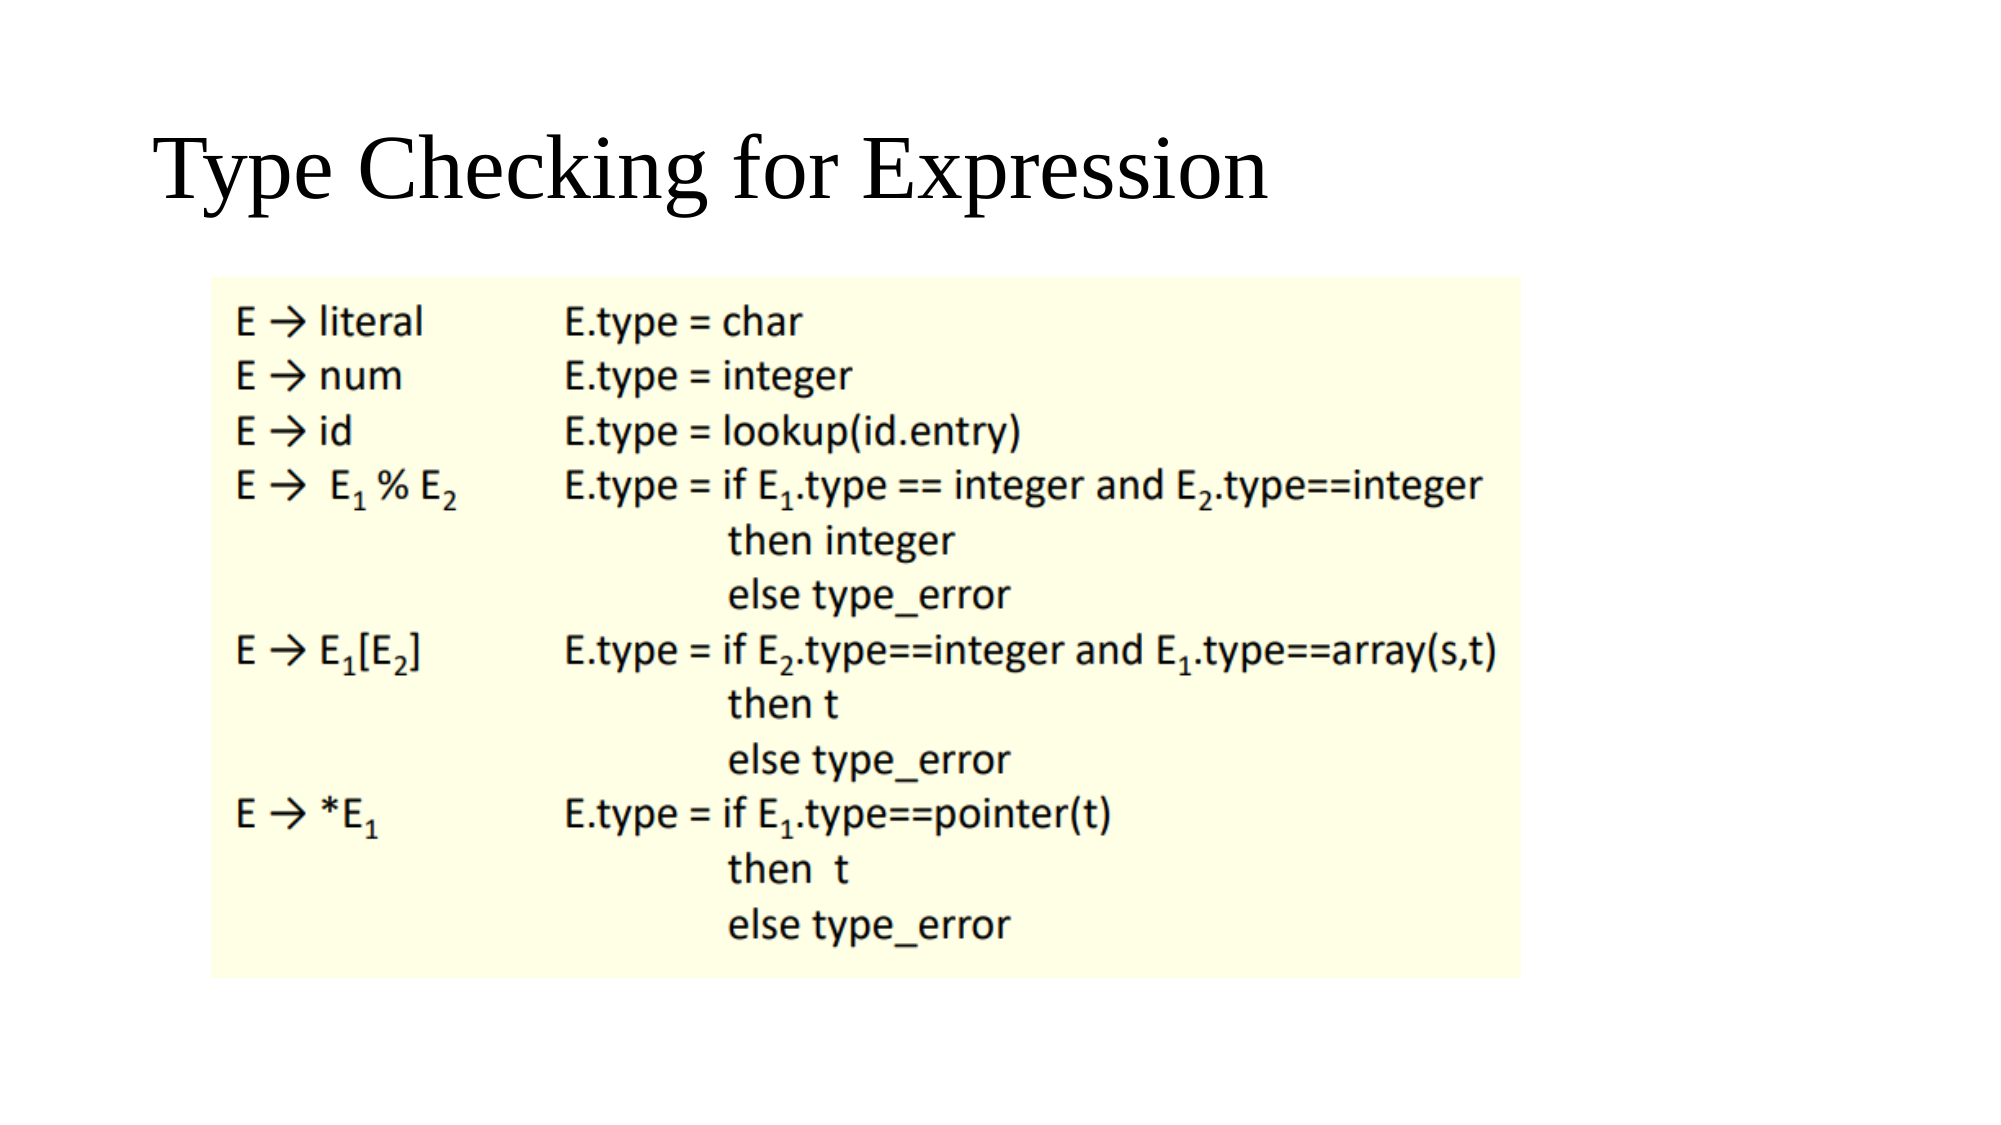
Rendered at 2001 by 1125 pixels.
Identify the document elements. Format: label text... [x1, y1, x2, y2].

title Type Checking for Expression [137, 59, 1863, 278]
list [211, 277, 1521, 978]
